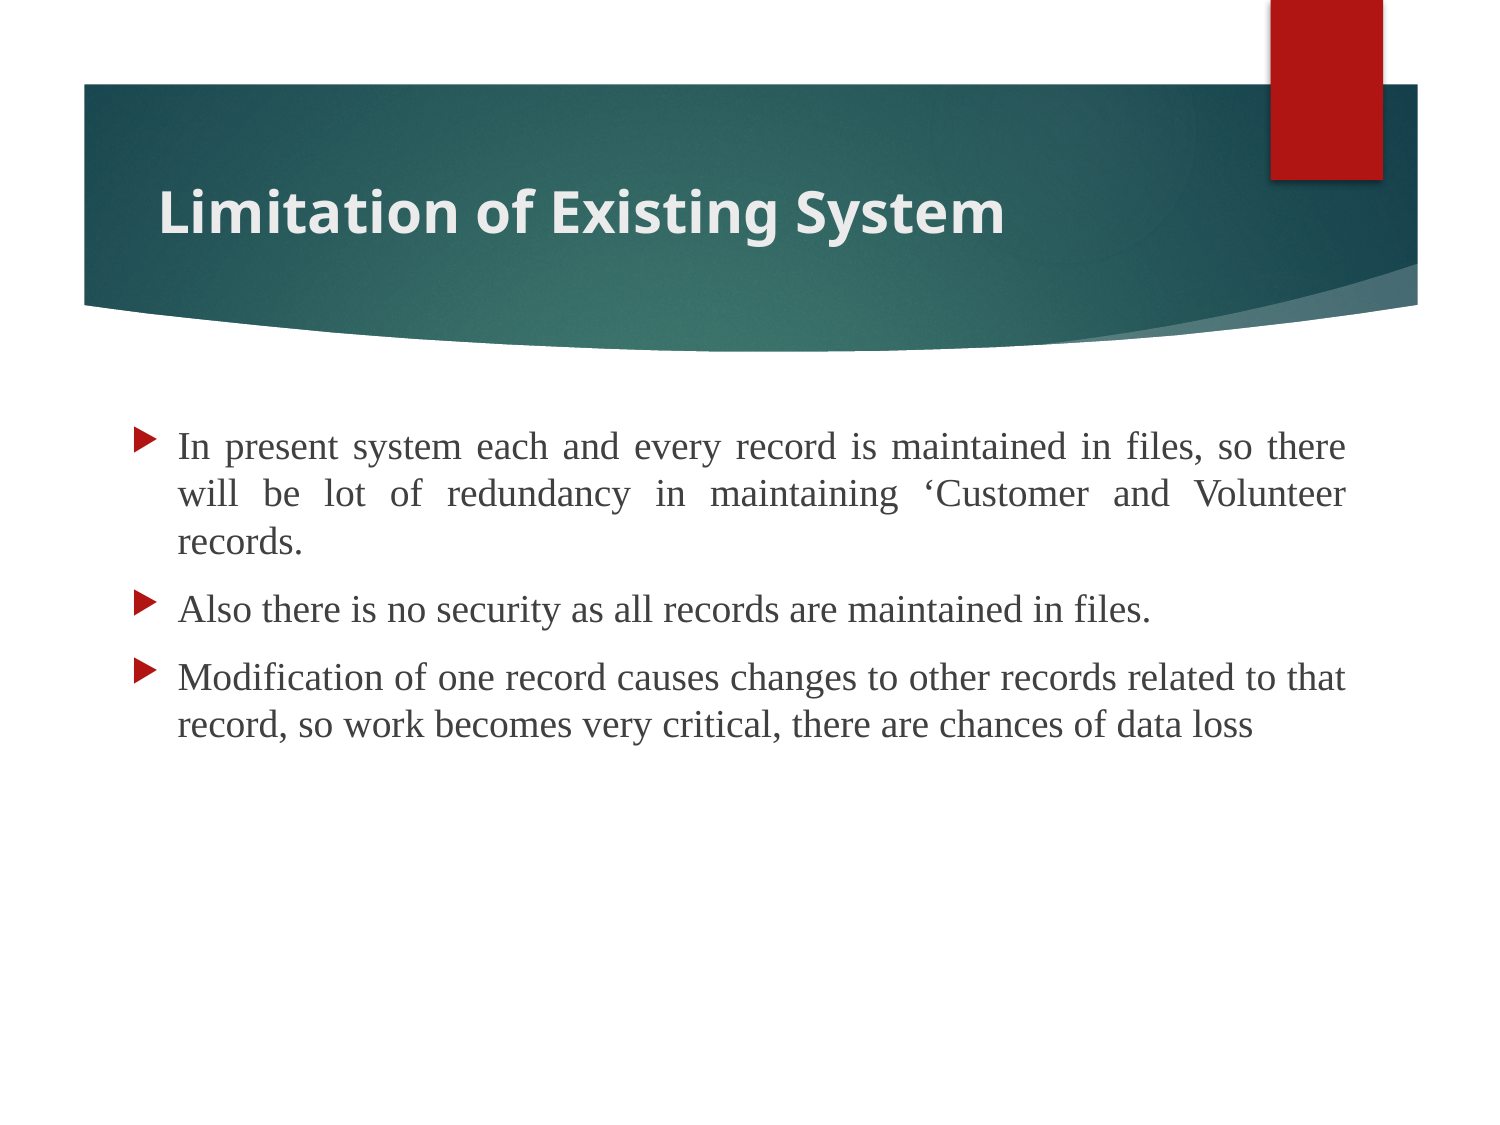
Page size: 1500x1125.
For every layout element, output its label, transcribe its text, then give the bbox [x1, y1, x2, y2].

title Limitation of Existing System [142, 152, 1183, 269]
list In present system each and every record is maintained in files, so there will be lot of redundancy in maintaining ‘Customer and Volunteer records. Also there is no security as all records are maintained in files. Modification of one record causes changes to other records related to that record, so work becomes very critical, there are chances of data loss [50, 412, 1363, 988]
